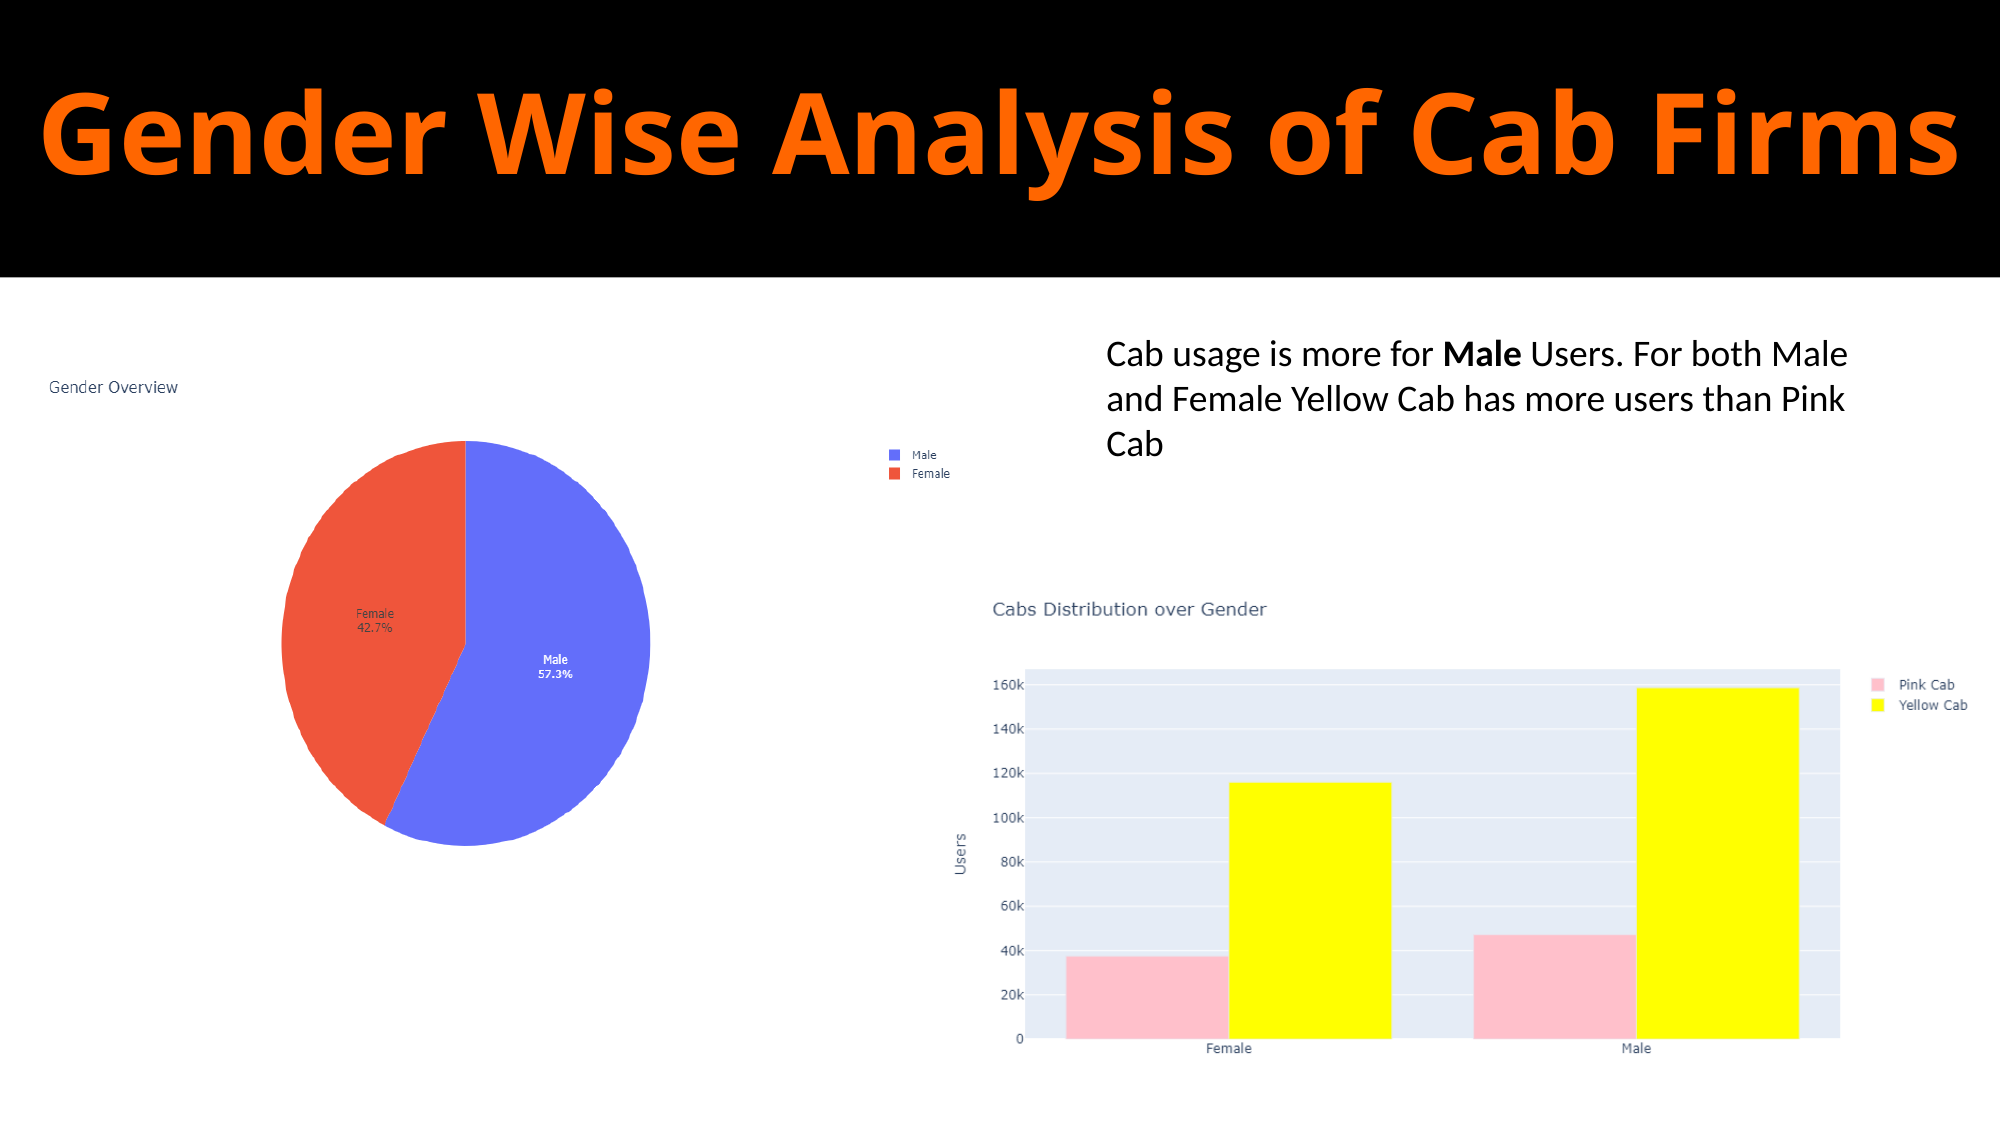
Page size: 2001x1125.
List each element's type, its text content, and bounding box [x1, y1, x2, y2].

title Gender Wise Analysis of Cab Firms [0, 0, 2000, 278]
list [0, 344, 965, 923]
picture [940, 562, 1986, 1125]
text_box Cab usage is more for Male Users. For both Male and Female Yellow Cab has more users than Pink Cab [1091, 321, 1920, 472]
